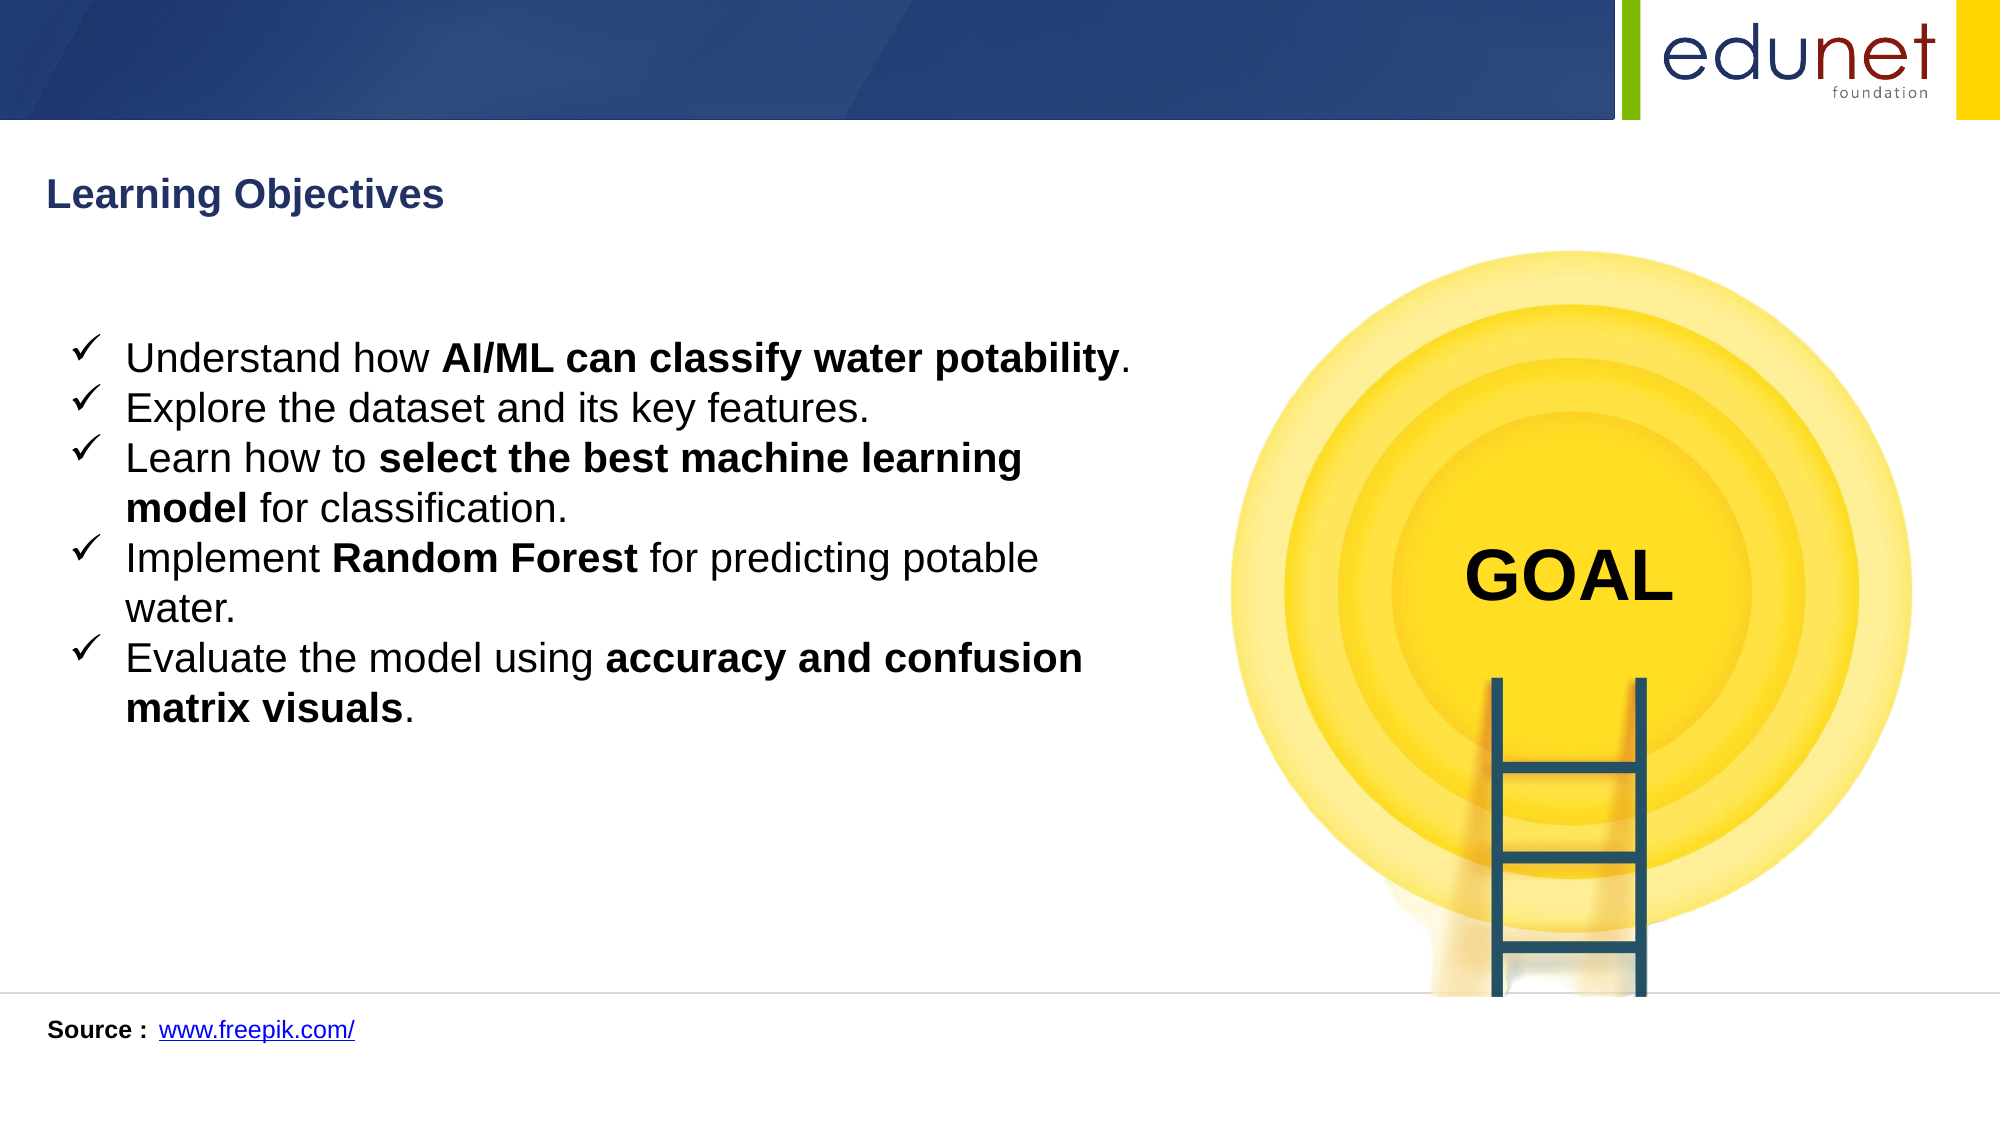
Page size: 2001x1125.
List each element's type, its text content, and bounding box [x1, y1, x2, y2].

picture [1652, 12, 1948, 108]
text_box Source : [32, 1006, 144, 1052]
text_box Understand how AI/ML can classify water potability. Explore the dataset and its key features. Learn how to select the best machine learning model for classification. Implement Random Forest for predicting potable water. Evaluate the model using accuracy and confusion matrix visuals. [54, 323, 1149, 739]
text_box www.freepik.com/ [144, 1006, 447, 1052]
picture [1204, 236, 1944, 997]
text_box Learning Objectives [31, 159, 467, 225]
